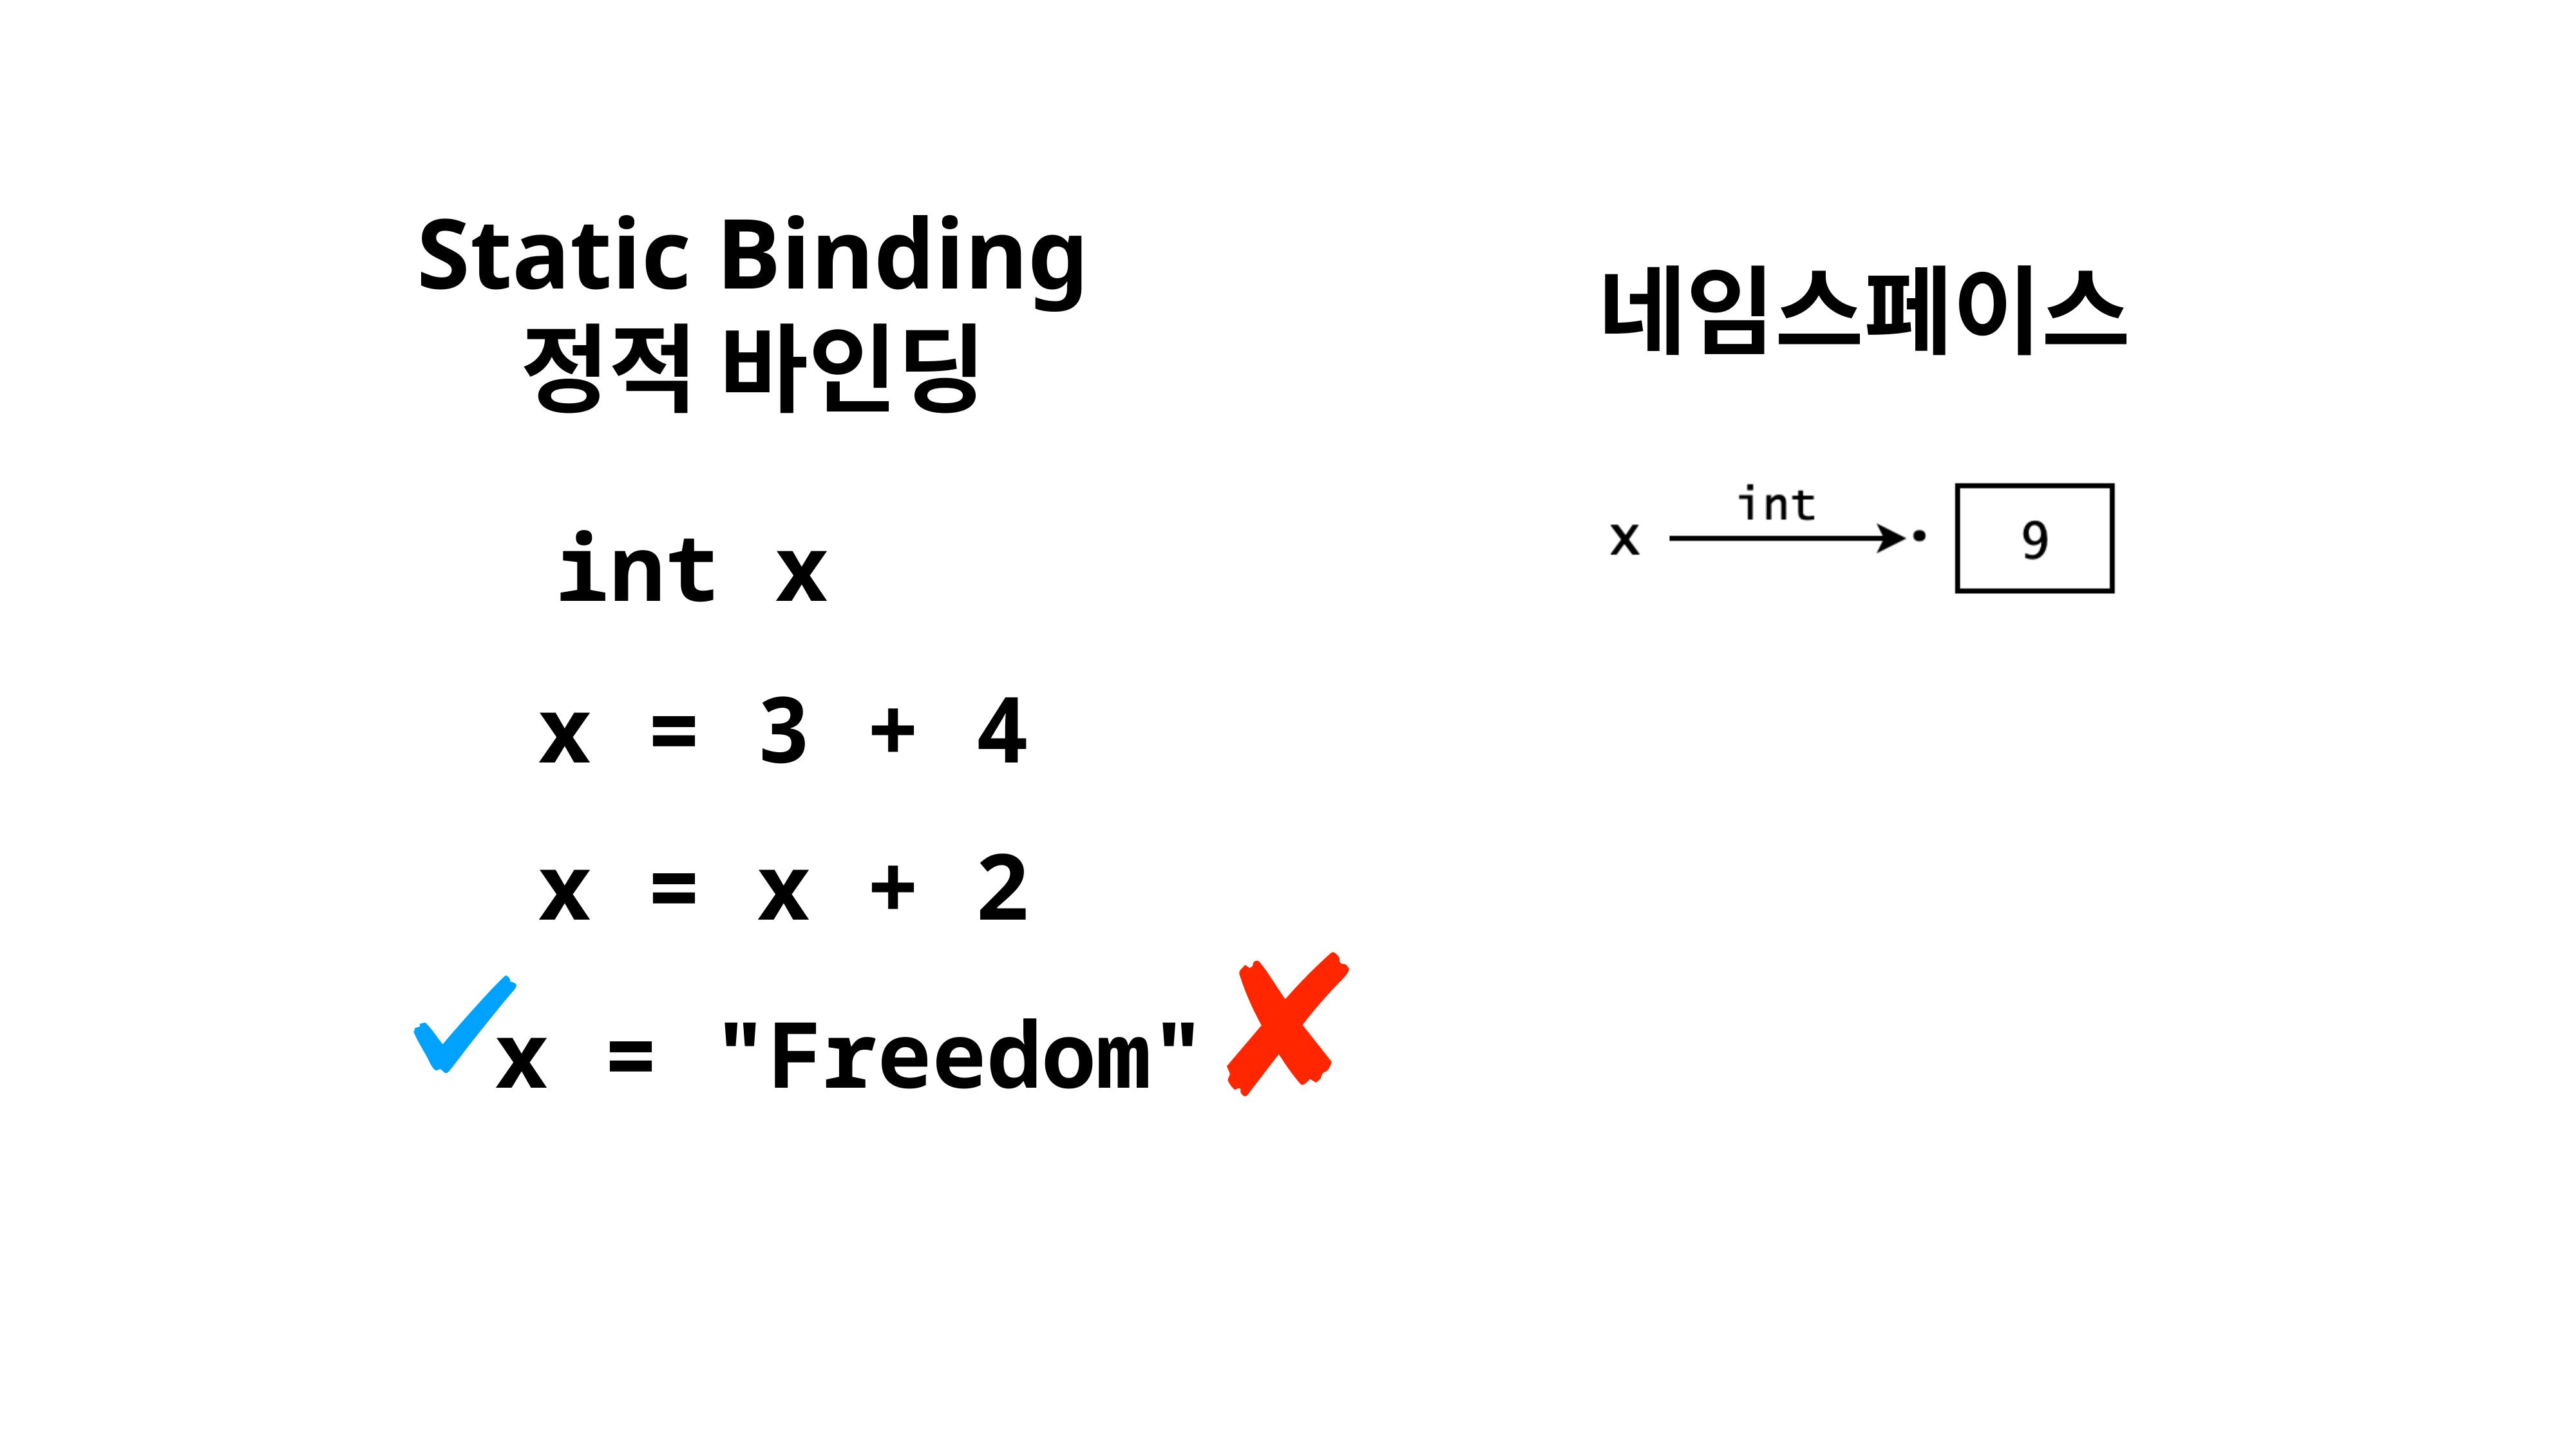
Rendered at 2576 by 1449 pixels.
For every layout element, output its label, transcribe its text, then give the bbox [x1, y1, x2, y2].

text_box x = 3 + 4 [529, 609, 1037, 766]
text_box Static Binding 정적 바인딩 [410, 185, 1097, 432]
text_box x = x + 2 [529, 766, 1037, 934]
text_box [1227, 952, 1349, 1097]
text_box [413, 995, 486, 1074]
text_box 네임스페이스 [1590, 243, 2139, 374]
picture [1589, 456, 2140, 619]
text_box x = "Freedom" [486, 934, 1269, 1114]
text_box int x [547, 448, 837, 627]
